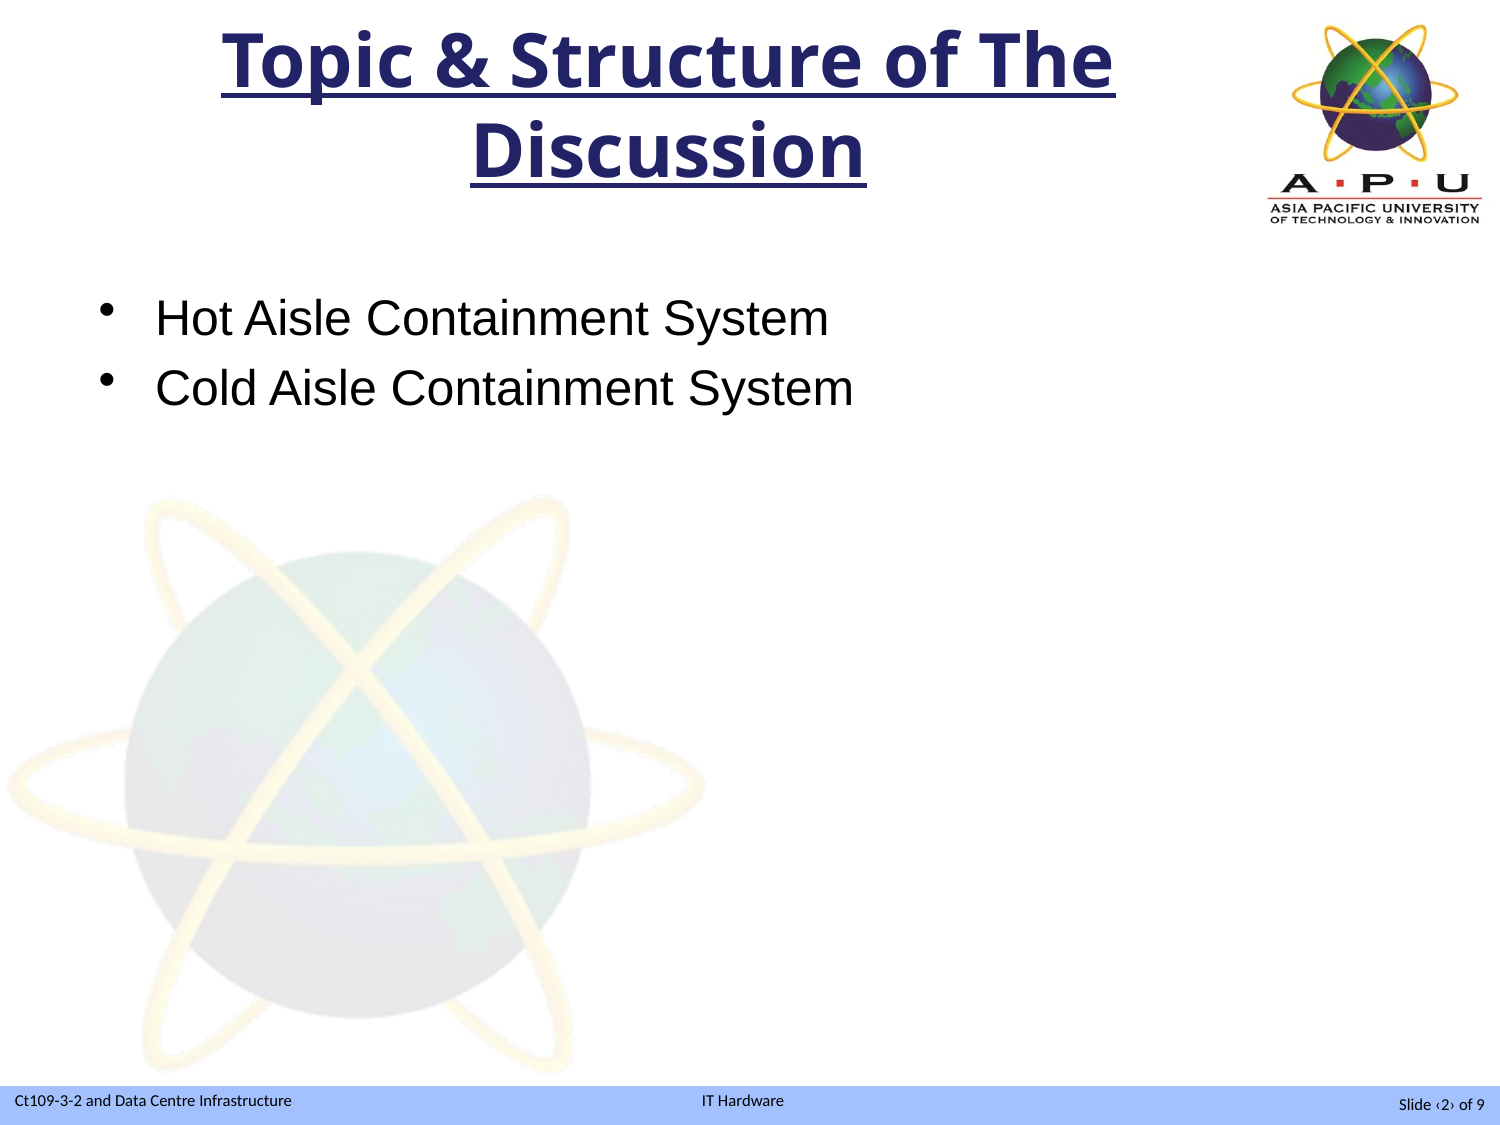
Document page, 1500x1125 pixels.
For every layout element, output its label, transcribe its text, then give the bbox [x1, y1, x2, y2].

title Topic & Structure of The Discussion [28, 0, 1308, 204]
picture [1251, 0, 1500, 249]
list Hot Aisle Containment System Cold Aisle Containment System [83, 278, 1434, 1021]
footer Slide ‹2› of 9 [1024, 1086, 1500, 1125]
